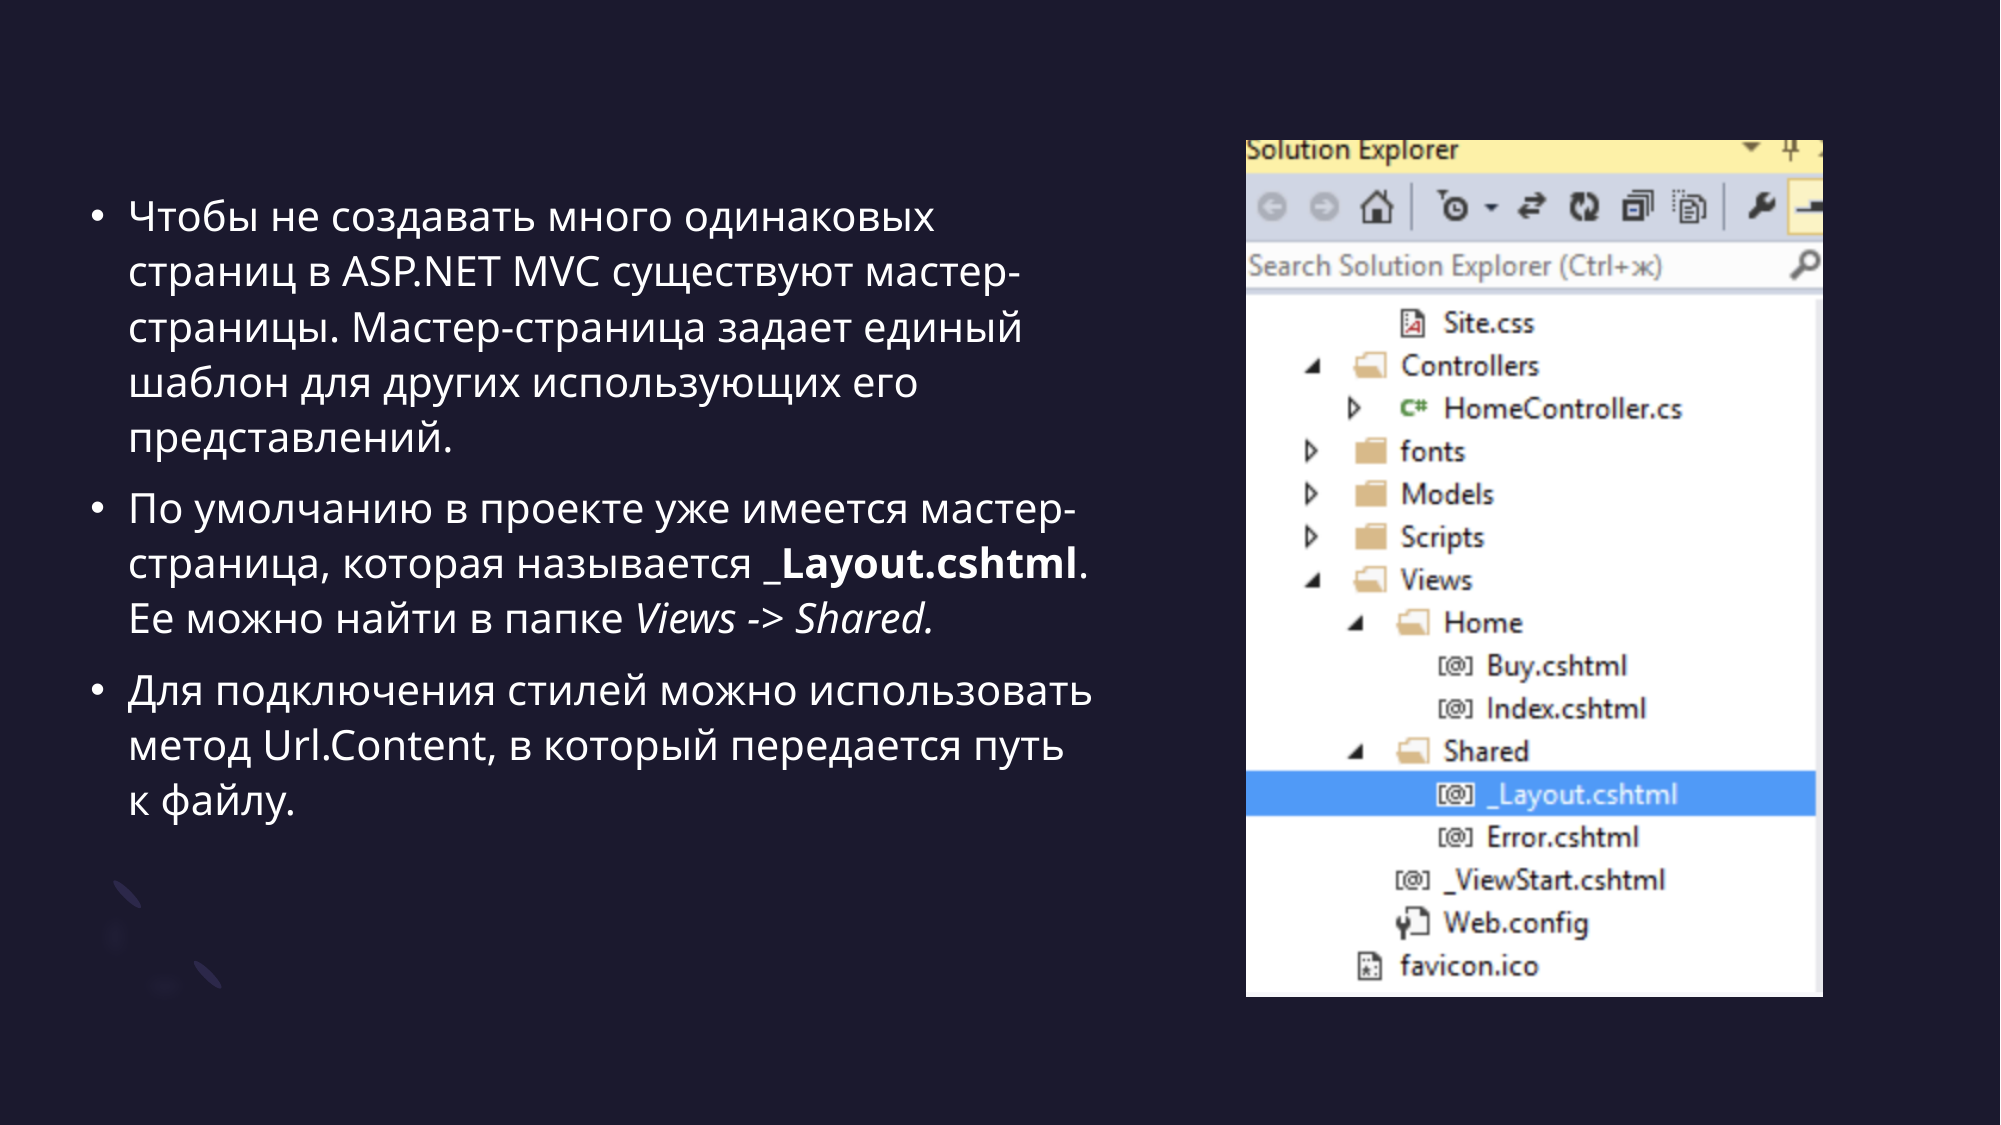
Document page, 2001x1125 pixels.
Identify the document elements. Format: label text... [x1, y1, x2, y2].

picture [1246, 140, 1823, 997]
list Чтобы не создавать много одинаковых страниц в ASP.NET MVC существуют мастер-страницы. Мастер-страница задает единый шаблон для других использующих его представлений. По умолчанию в проекте уже имеется мастер-страница, которая называется _Layout.cshtml. Ее можно найти в папке Views -> Shared. Для подключения стилей можно использовать метод Url.Content, в который передается путь к файлу. [90, 185, 1098, 965]
